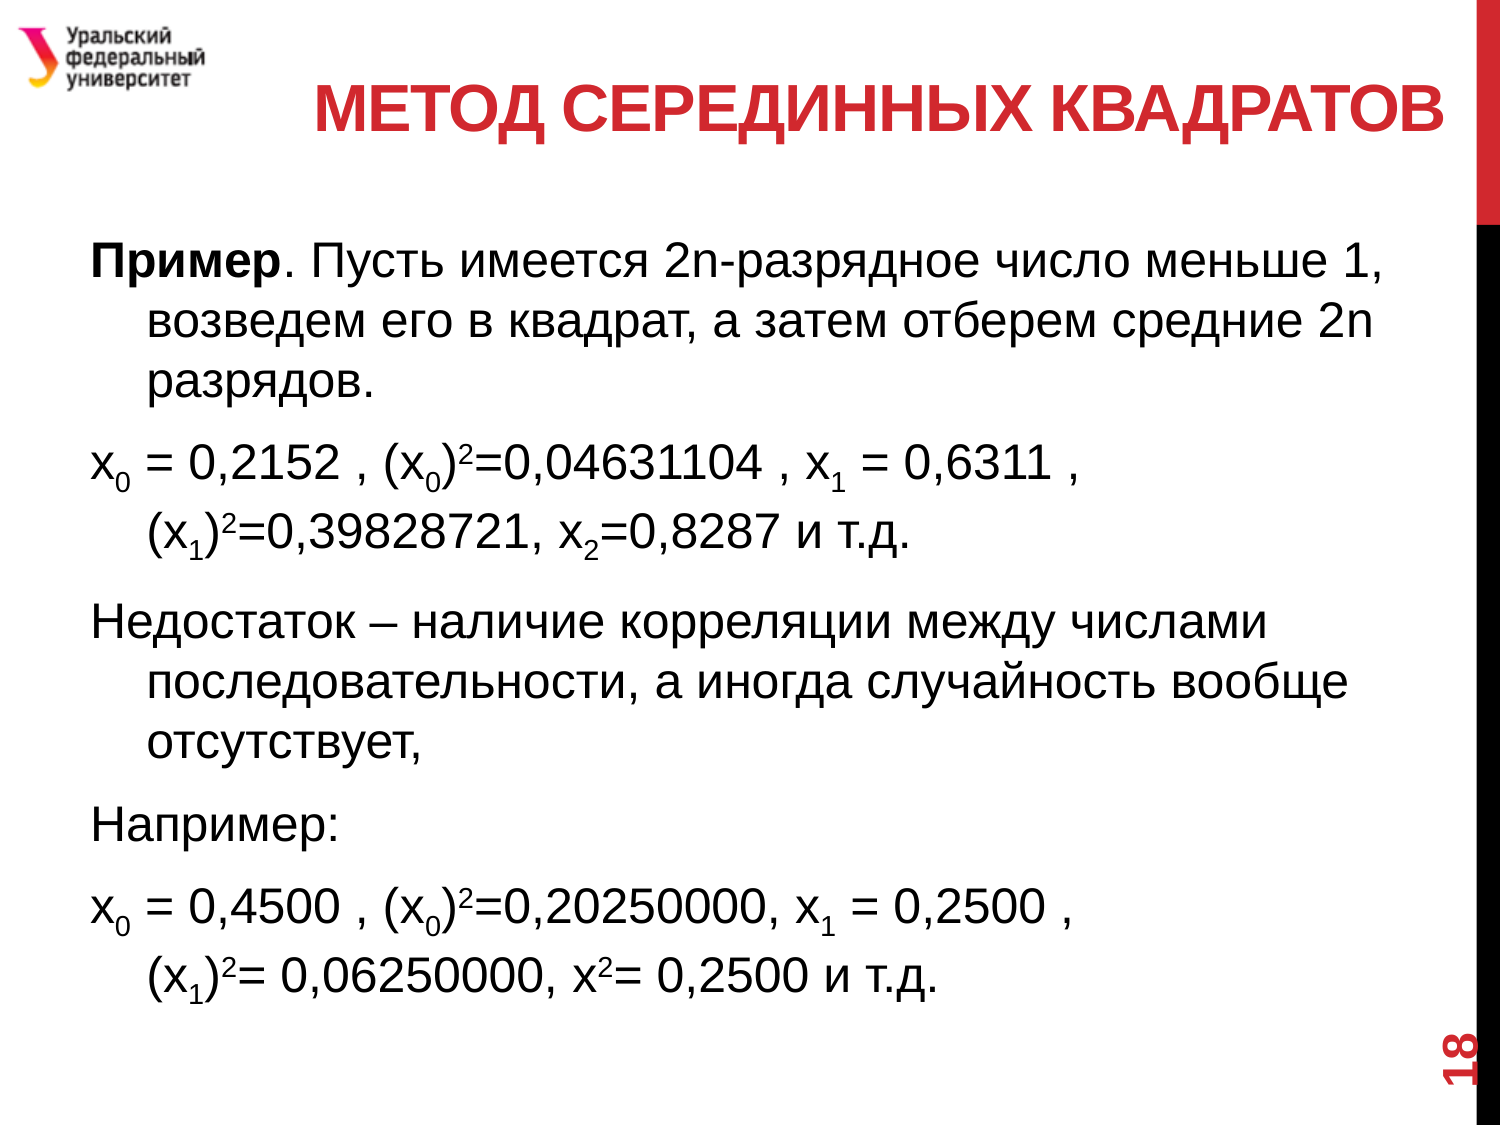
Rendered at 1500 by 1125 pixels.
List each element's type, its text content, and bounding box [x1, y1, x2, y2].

list Пример. Пусть имеется 2n-разрядное число меньше 1, возведем его в квадрат, а затем отберем средние 2n разрядов. x0 = 0,2152 , (x0)2=0,04631104 , x1 = 0,6311 , (x1)2=0,39828721, x2=0,8287 и т.д. Недостаток – наличие корреляции между числами последовательности, а иногда случайность вообще отсутствует, Например: x0 = 0,4500 , (x0)2=0,20250000, x1 = 0,2500 , (x1)2= 0,06250000, x2= 0,2500 и т.д. [75, 219, 1425, 1059]
slide_number 18 [1427, 887, 1488, 1104]
picture [0, 0, 211, 105]
title Метод серединных квадратов [112, 19, 1463, 153]
